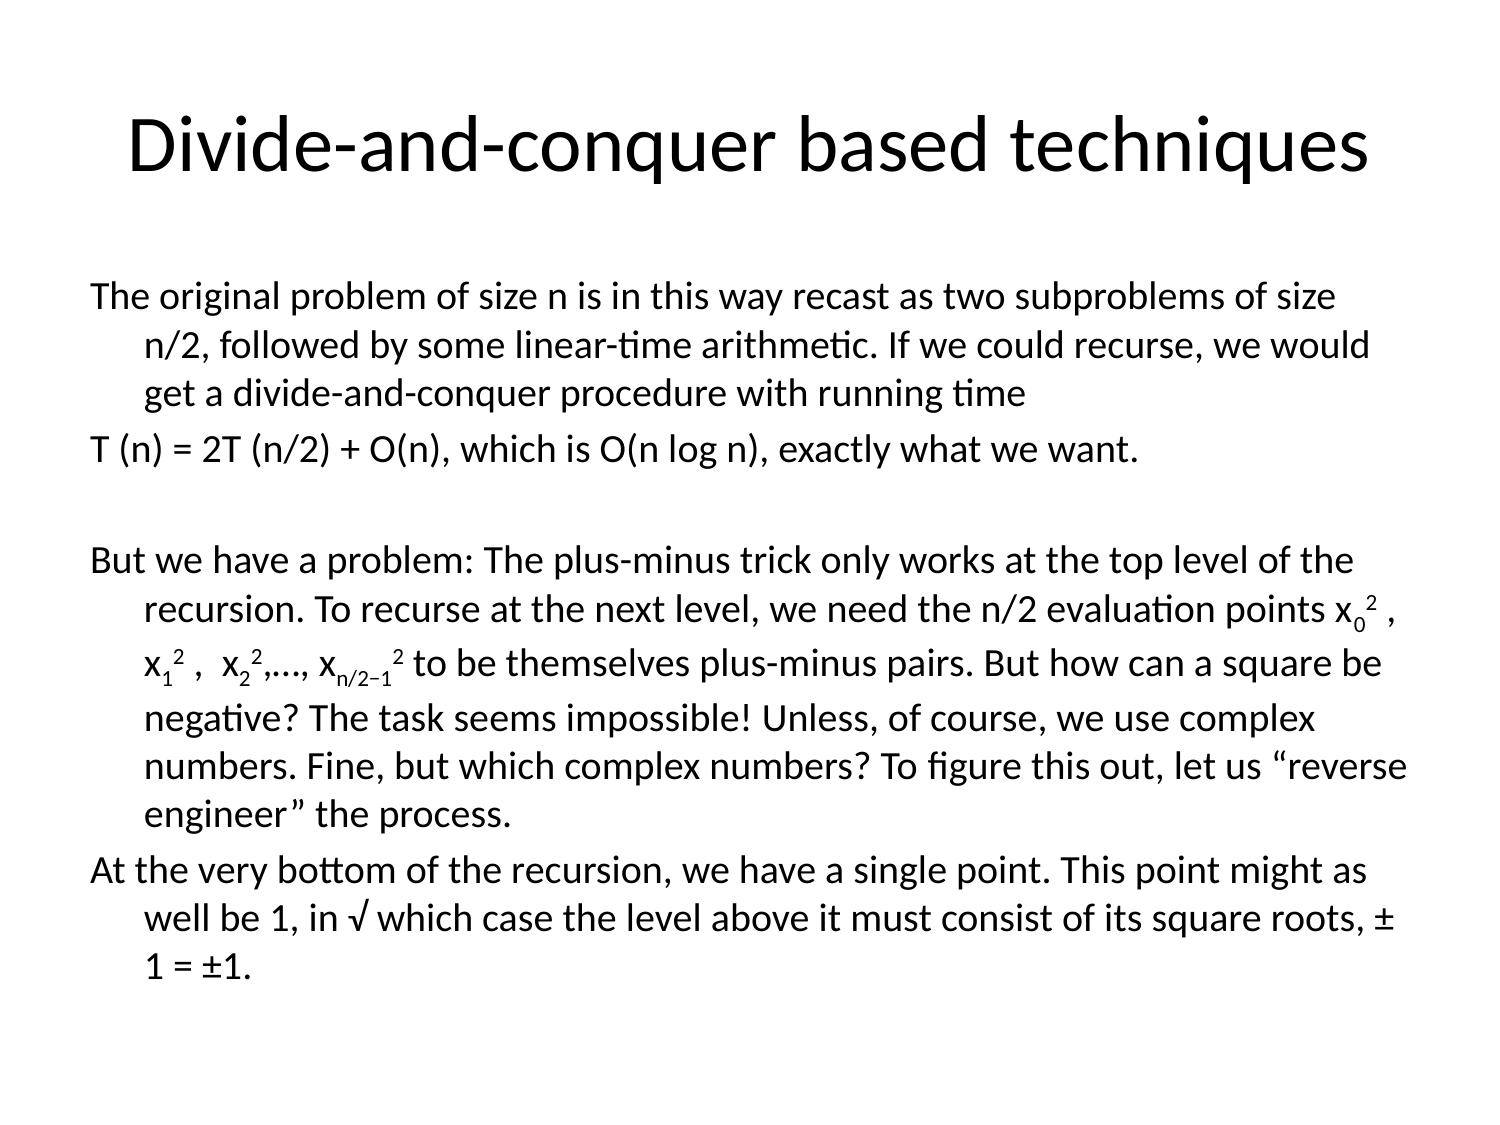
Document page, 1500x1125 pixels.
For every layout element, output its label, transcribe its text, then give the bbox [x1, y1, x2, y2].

list The original problem of size n is in this way recast as two subproblems of size n/2, followed by some linear-time arithmetic. If we could recurse, we would get a divide-and-conquer procedure with running time T (n) = 2T (n/2) + O(n), which is O(n log n), exactly what we want. But we have a problem: The plus-minus trick only works at the top level of the recursion. To recurse at the next level, we need the n/2 evaluation points x02 , x12 , x22,…, xn/2−12 to be themselves plus-minus pairs. But how can a square be negative? The task seems impossible! Unless, of course, we use complex numbers. Fine, but which complex numbers? To ﬁgure this out, let us “reverse engineer” the process. At the very bottom of the recursion, we have a single point. This point might as well be 1, in √ which case the level above it must consist of its square roots, ± 1 = ±1. [75, 262, 1425, 1005]
title Divide-and-conquer based techniques [75, 45, 1425, 233]
